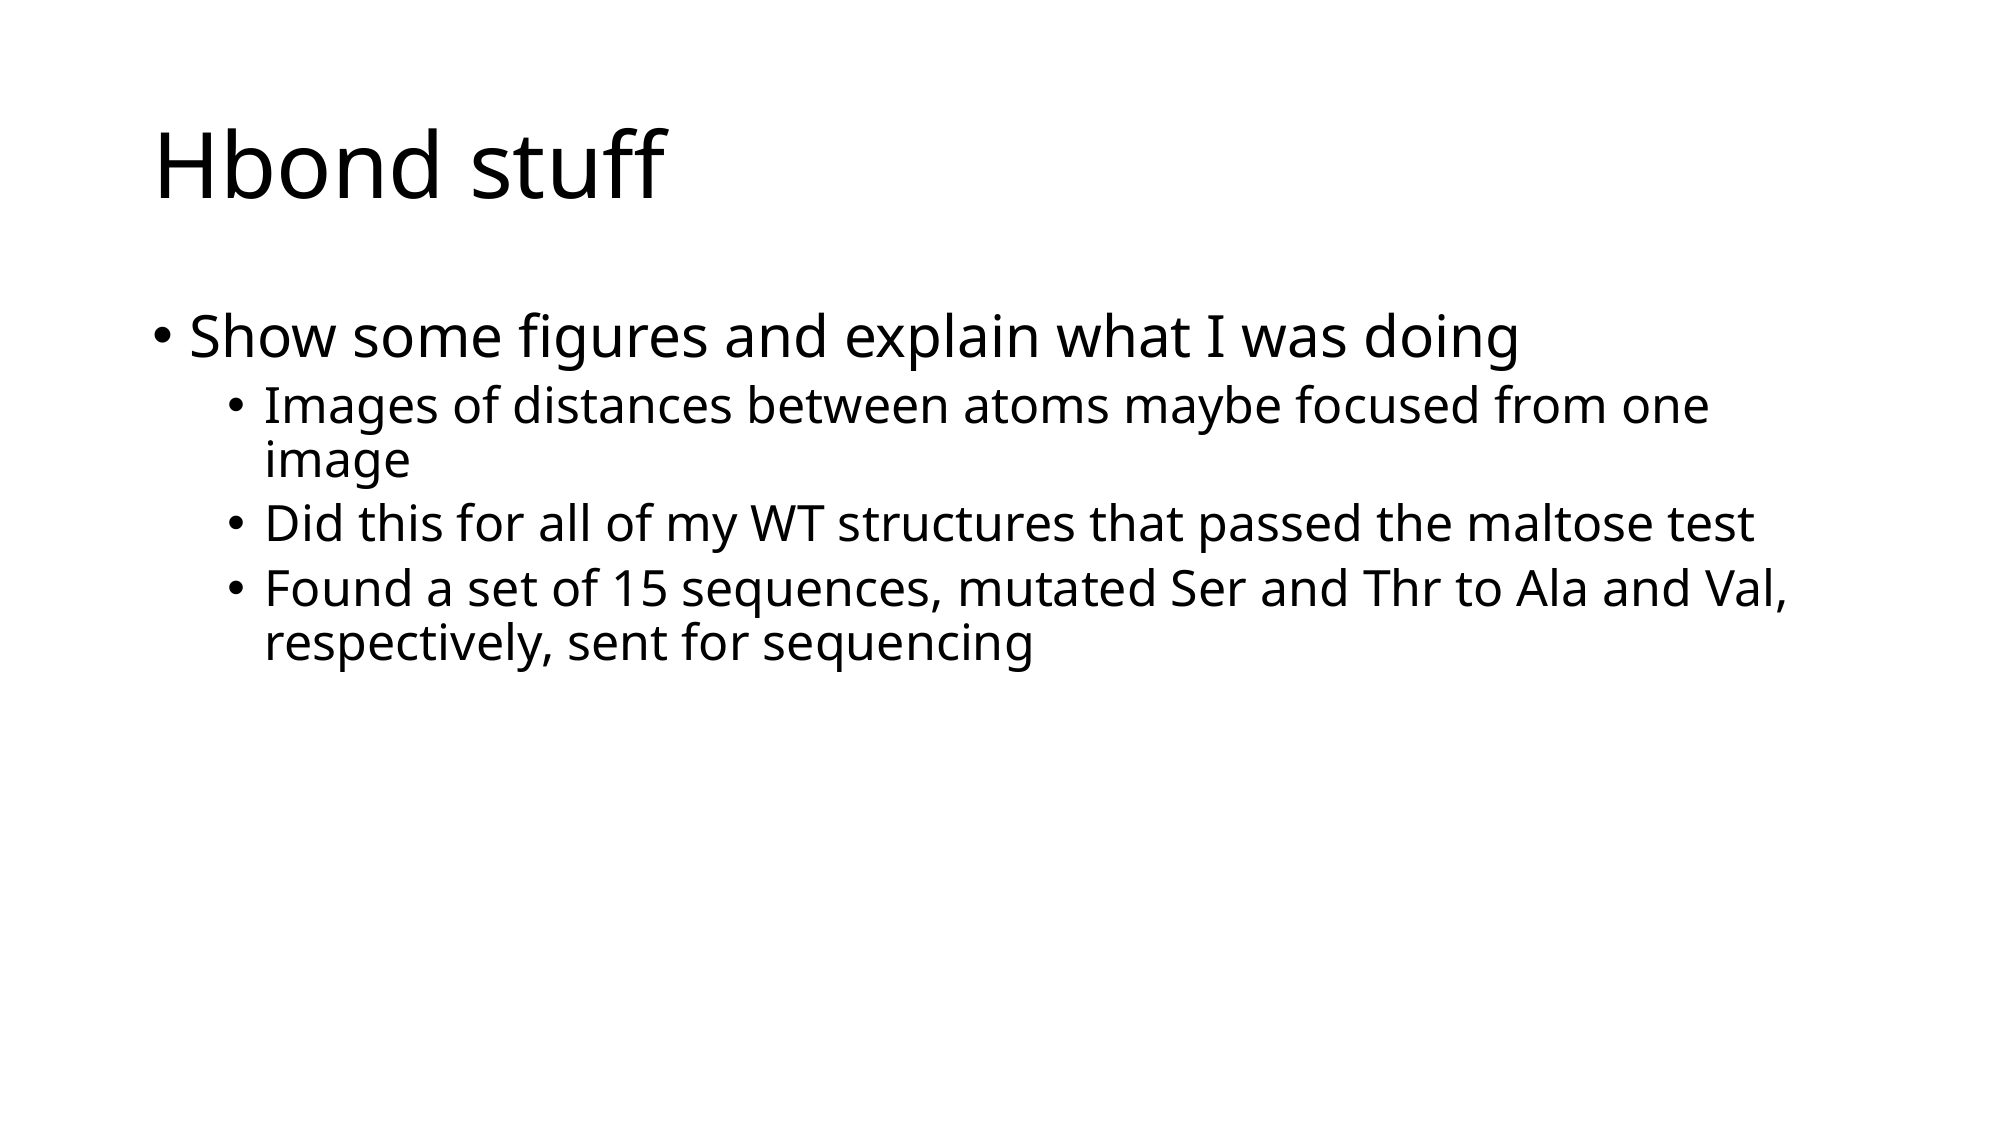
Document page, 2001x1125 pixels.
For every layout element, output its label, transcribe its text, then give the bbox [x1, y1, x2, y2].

title Hbond stuff [137, 59, 1863, 278]
list Show some figures and explain what I was doing Images of distances between atoms maybe focused from one image Did this for all of my WT structures that passed the maltose test Found a set of 15 sequences, mutated Ser and Thr to Ala and Val, respectively, sent for sequencing [137, 299, 1863, 1014]
